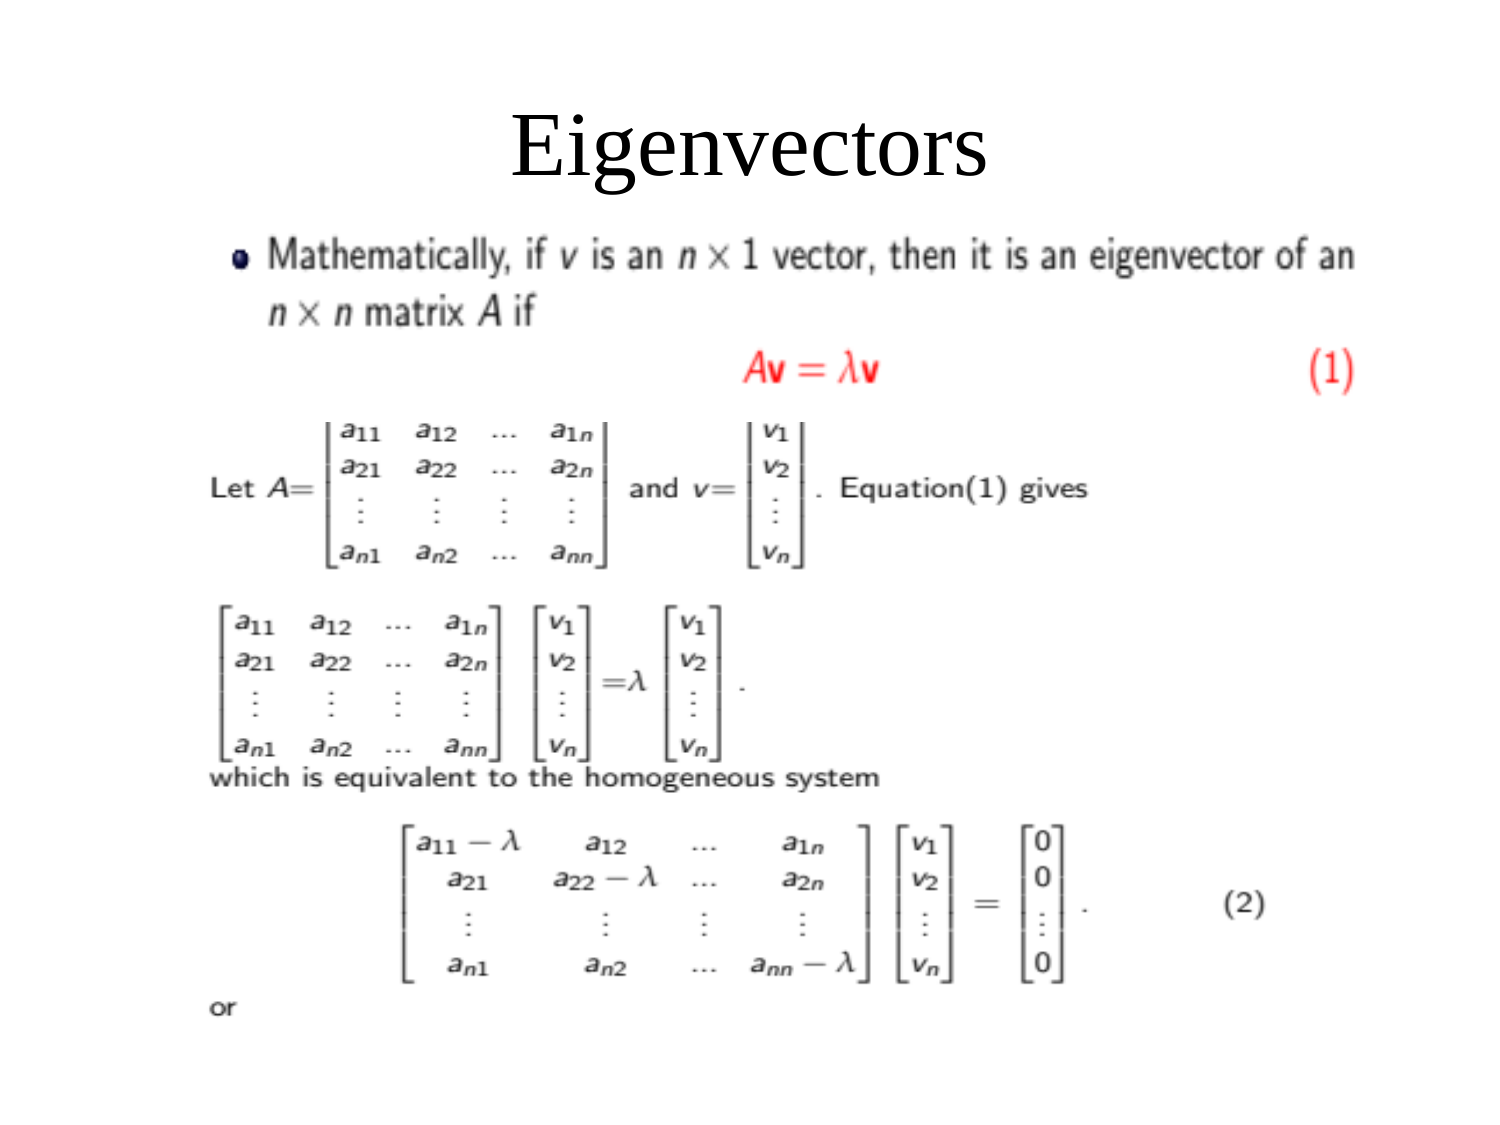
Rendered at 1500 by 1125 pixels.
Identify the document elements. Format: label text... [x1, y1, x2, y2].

title Eigenvectors [75, 45, 1425, 233]
picture [187, 232, 1368, 1054]
